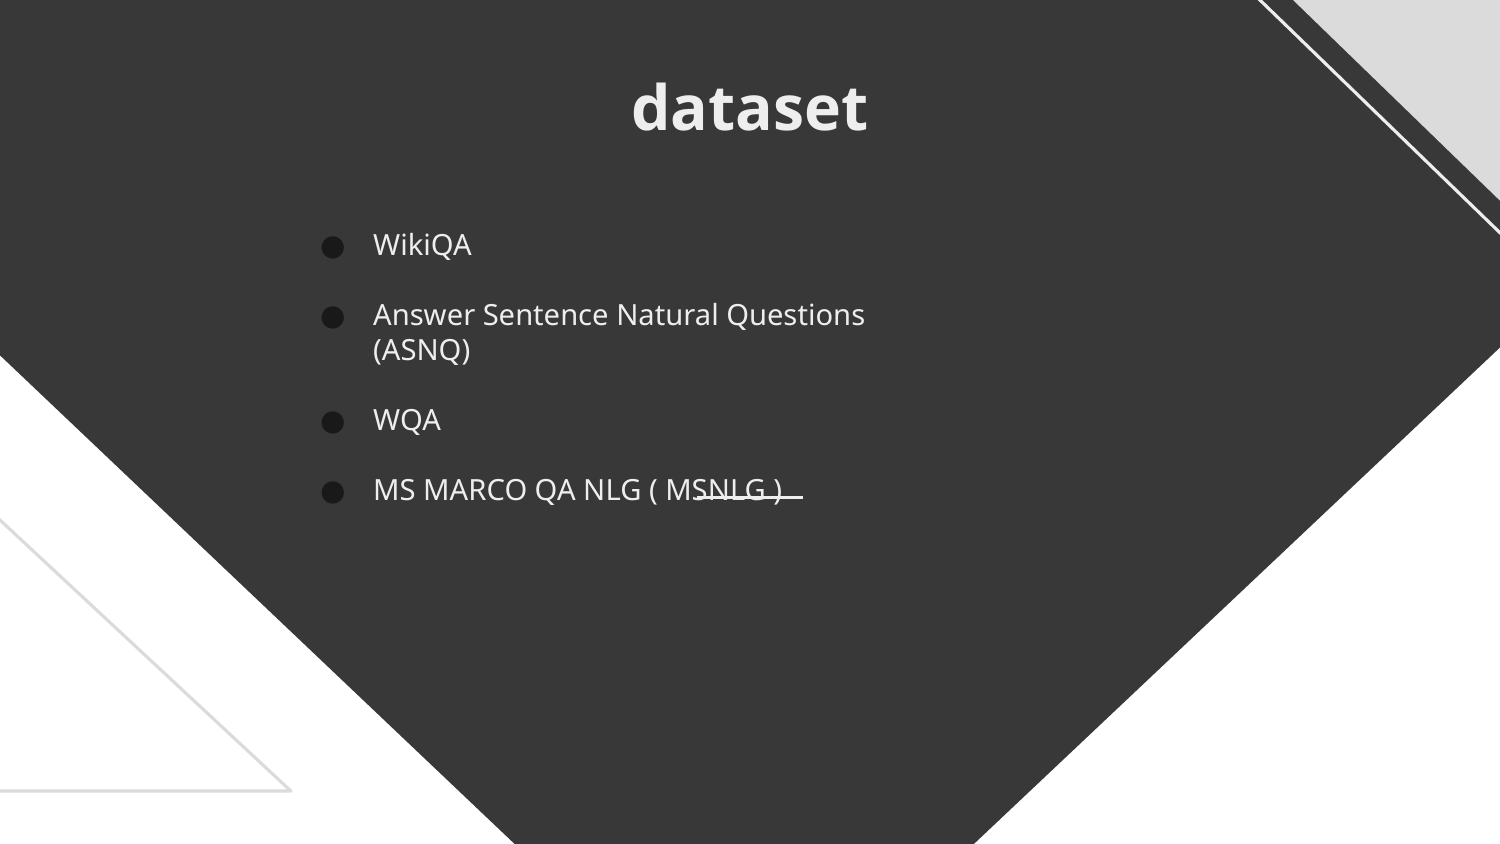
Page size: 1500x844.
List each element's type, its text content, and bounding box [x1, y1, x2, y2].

list WikiQA Answer Sentence Natural Questions (ASNQ) WQA MS MARCO QA NLG ( MSNLG ) [283, 211, 985, 583]
title dataset [283, 53, 1217, 269]
